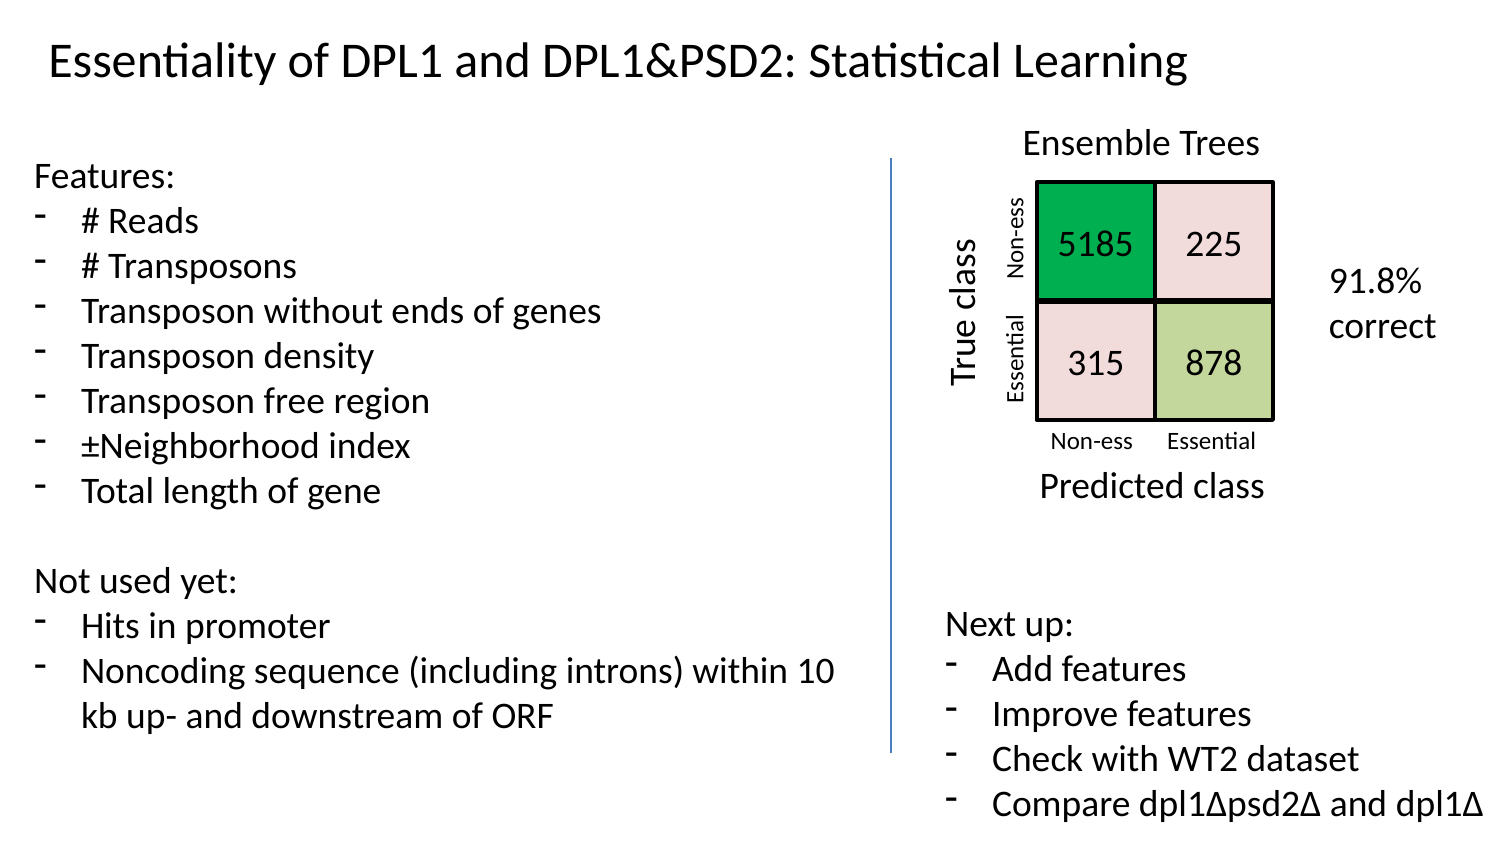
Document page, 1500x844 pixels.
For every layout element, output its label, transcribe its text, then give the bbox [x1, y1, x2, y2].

text_box 91.8% correct [1314, 248, 1468, 354]
text_box Ensemble Trees [1008, 110, 1280, 140]
text_box Next up: Add features Improve features Check with WT2 dataset Compare dpl1Δpsd2Δ and dpl1Δ [930, 591, 1500, 832]
text_box Features: # Reads # Transposons Transposon without ends of genes Transposon density Transposon free region ±Neighborhood index Total length of gene Not used yet: Hits in promoter Noncoding sequence (including introns) within 10 kb up- and downstream of ORF [19, 144, 894, 744]
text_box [930, 141, 1296, 515]
text_box Essentiality of DPL1 and DPL1&PSD2: Statistical Learning [33, 20, 1204, 95]
